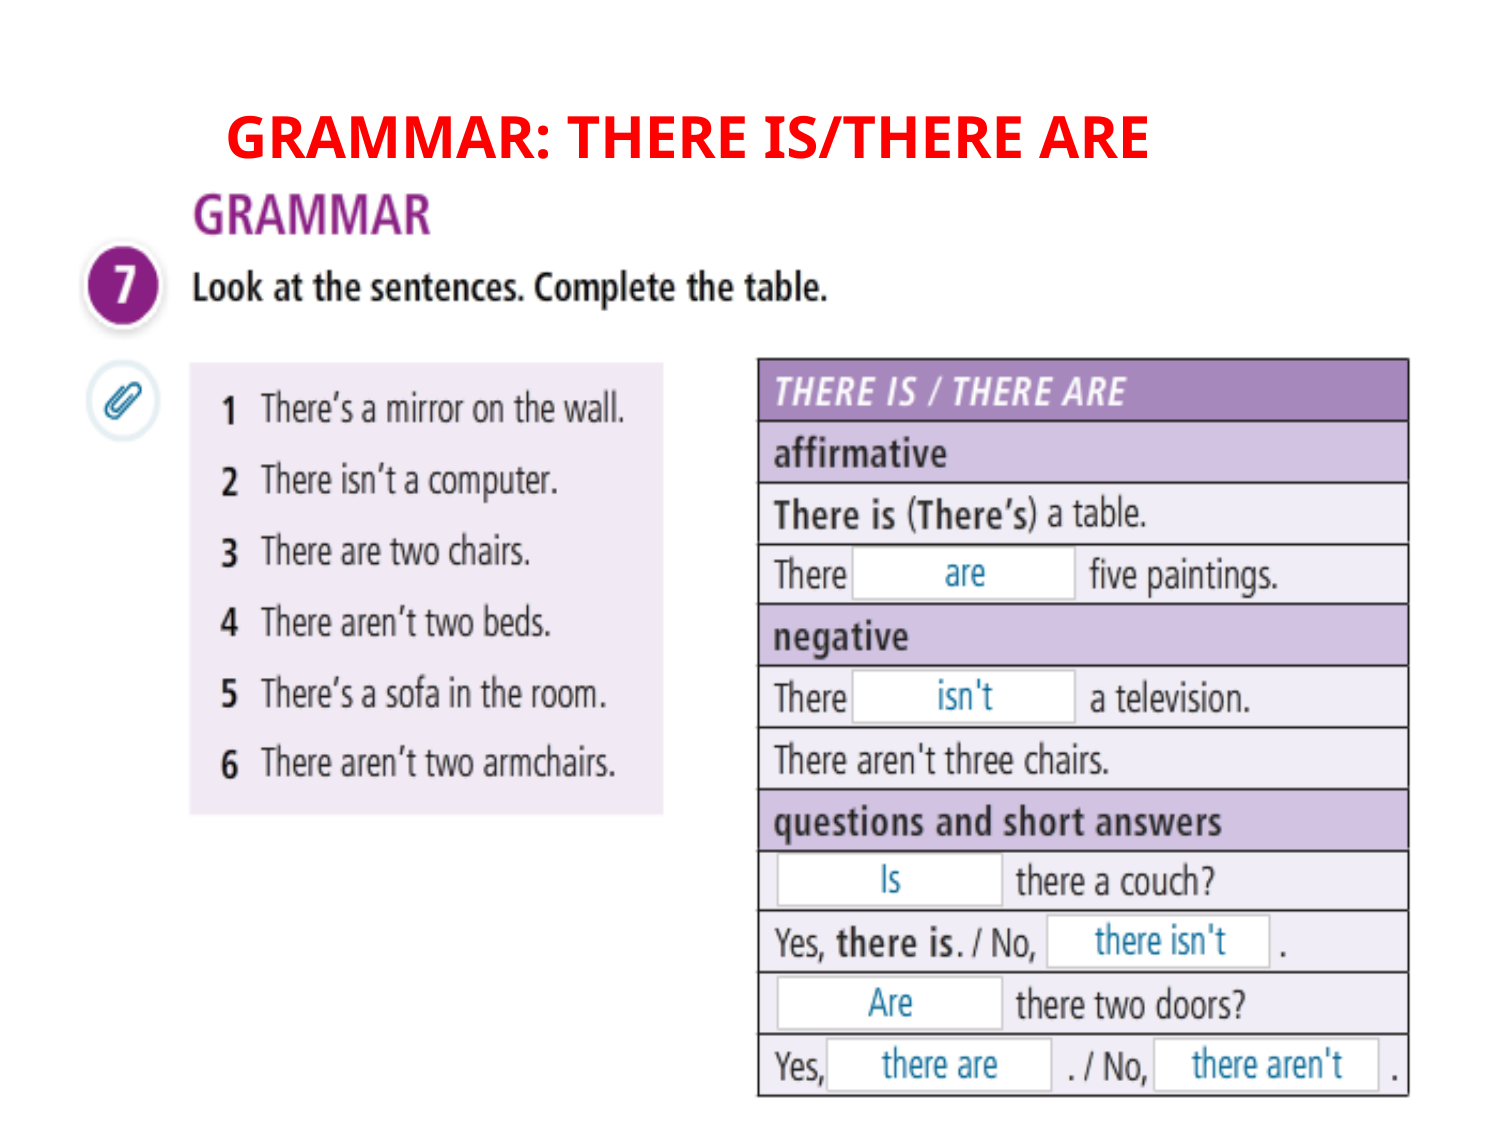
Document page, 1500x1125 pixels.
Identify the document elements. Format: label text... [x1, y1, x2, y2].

text_box GRAMMAR: THERE IS/THERE ARE [210, 92, 1248, 177]
picture [77, 178, 1423, 1101]
